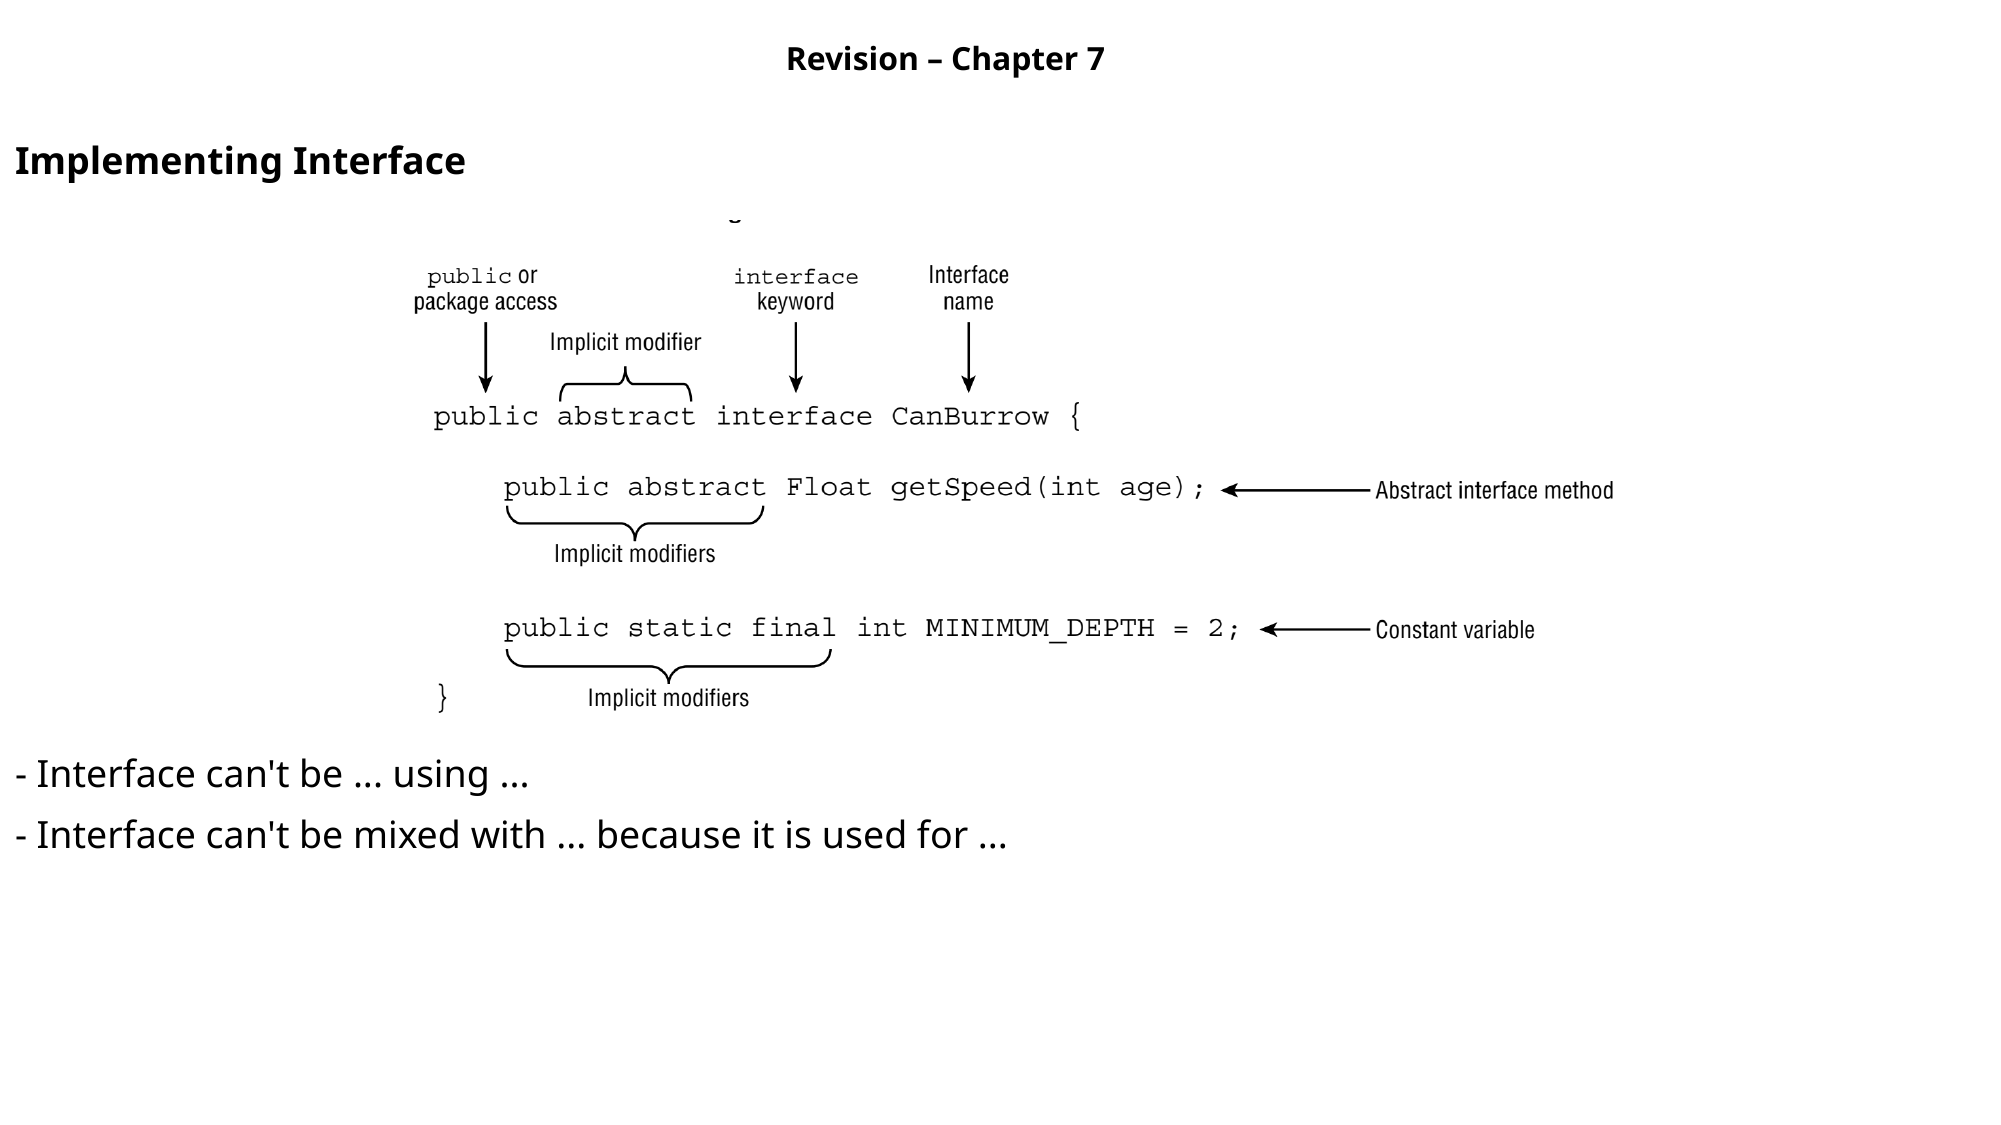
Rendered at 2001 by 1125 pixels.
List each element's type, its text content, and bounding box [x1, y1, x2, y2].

subtitle Revision – Chapter 7 [24, 35, 1866, 86]
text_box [722, 262, 1071, 301]
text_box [405, 277, 545, 312]
picture [361, 219, 1638, 737]
text_box Implementing Interface - Interface can't be ... using ... - Interface can't be mixed with ... because it is used for ... [0, 134, 2000, 1125]
